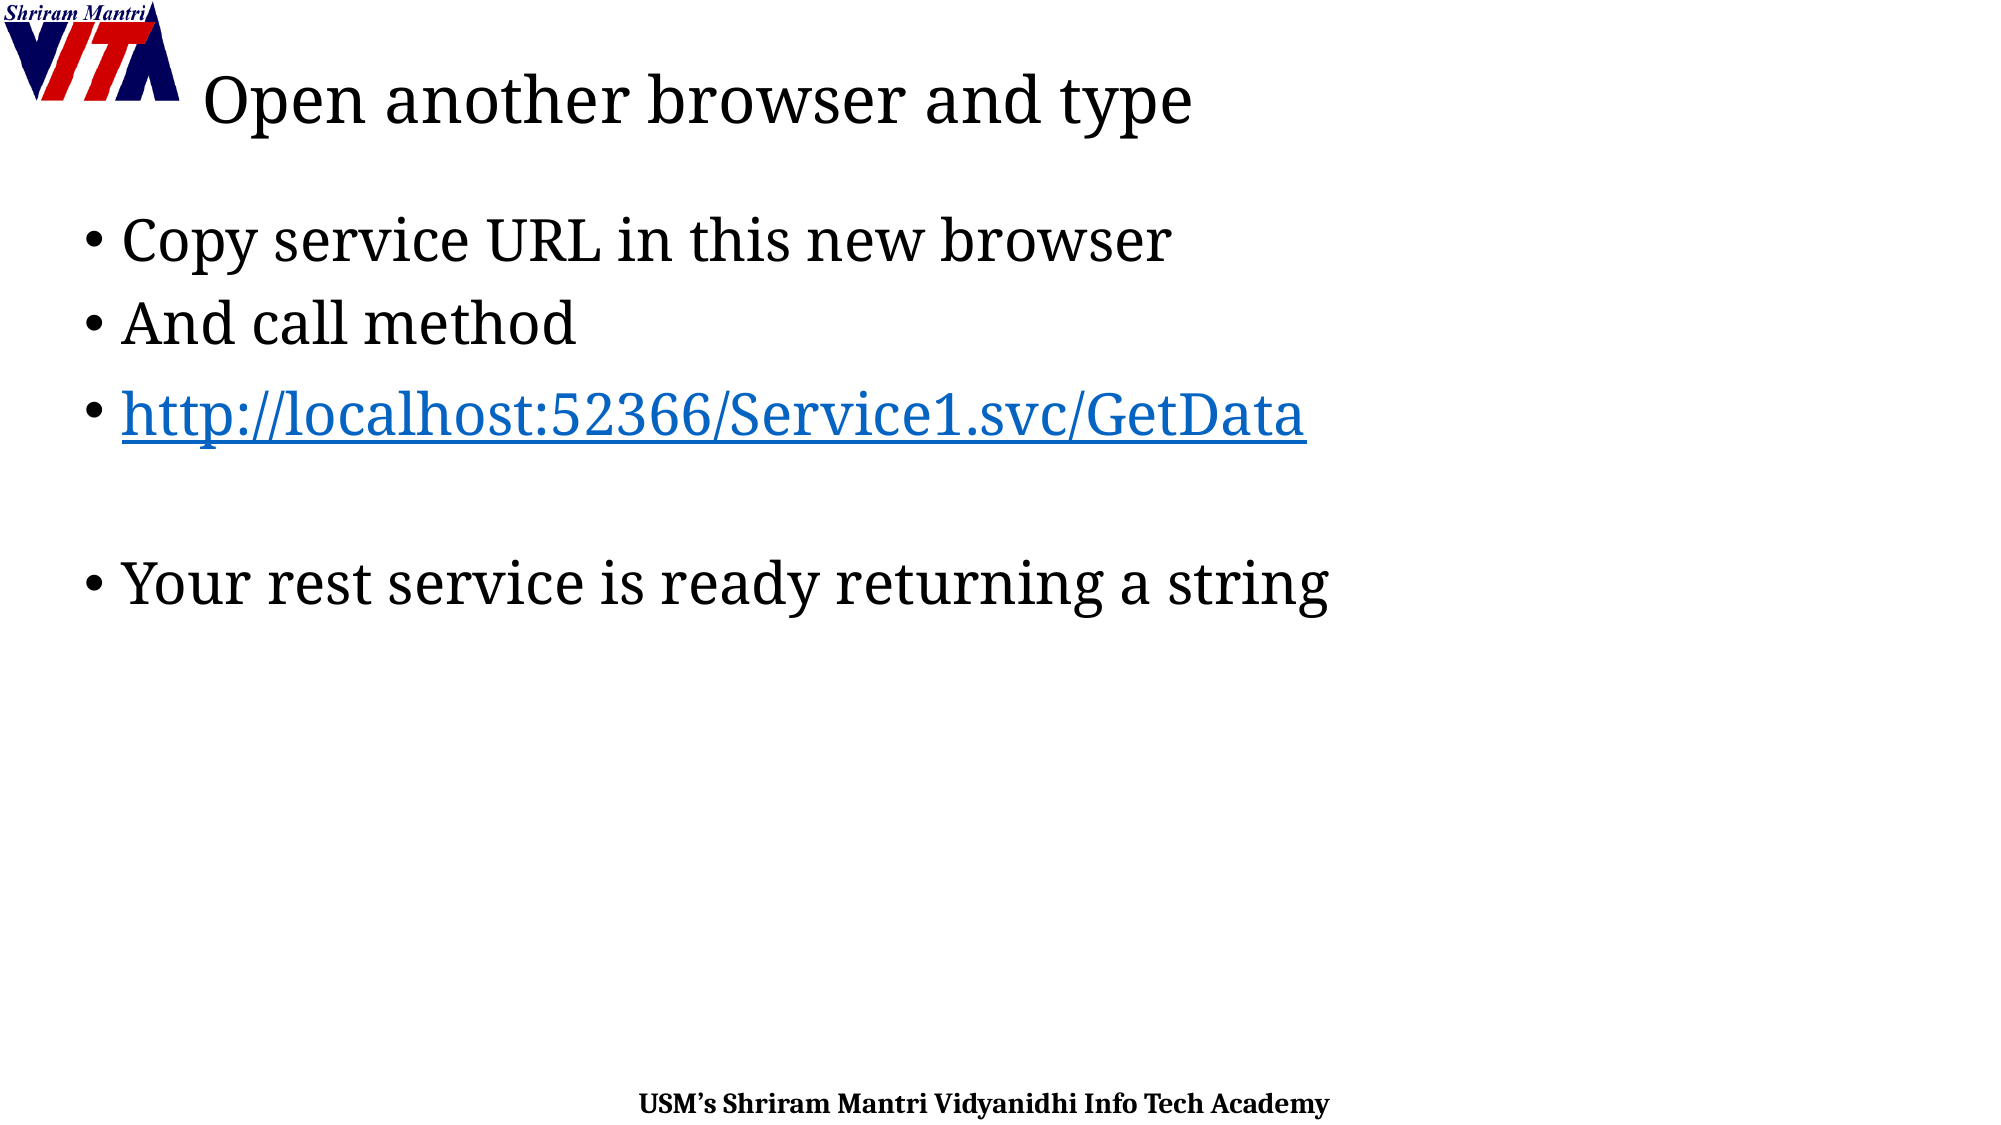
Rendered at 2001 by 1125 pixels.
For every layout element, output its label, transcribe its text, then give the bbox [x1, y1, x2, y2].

title Open another browser and type [187, 59, 1863, 146]
picture [0, 0, 197, 121]
list Copy service URL in this new browser And call method http://localhost:52366/Service1.svc/GetData Your rest service is ready returning a string [69, 203, 1863, 1014]
